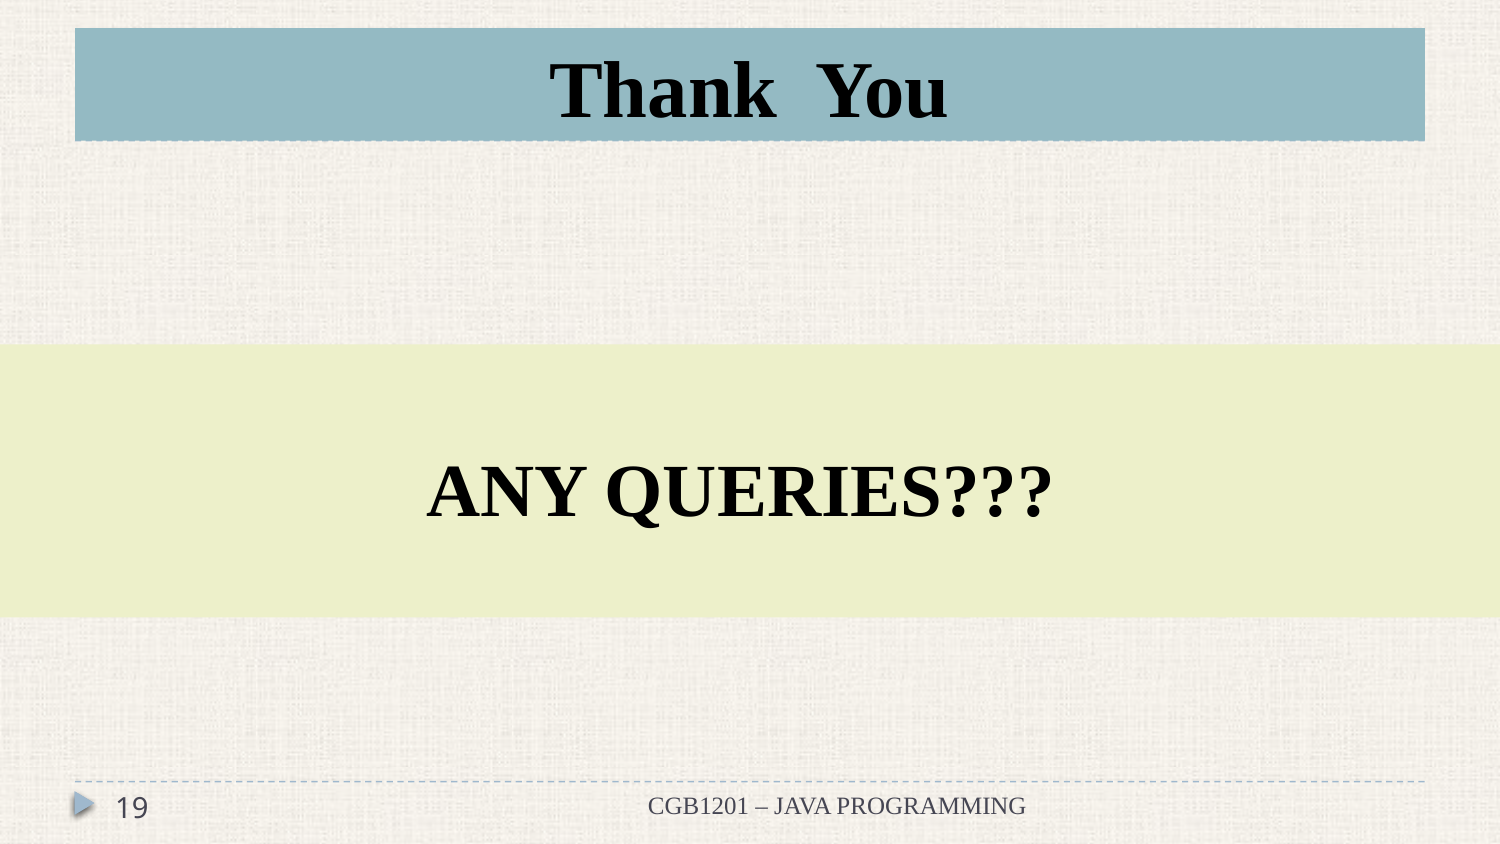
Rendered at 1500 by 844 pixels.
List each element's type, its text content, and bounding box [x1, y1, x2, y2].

text_box Any queries??? [0, 344, 1500, 618]
footer CGB1201 – JAVA PROGRAMMING [512, 782, 1175, 844]
title Thank You [75, 28, 1425, 141]
slide_number 19 [100, 782, 426, 827]
